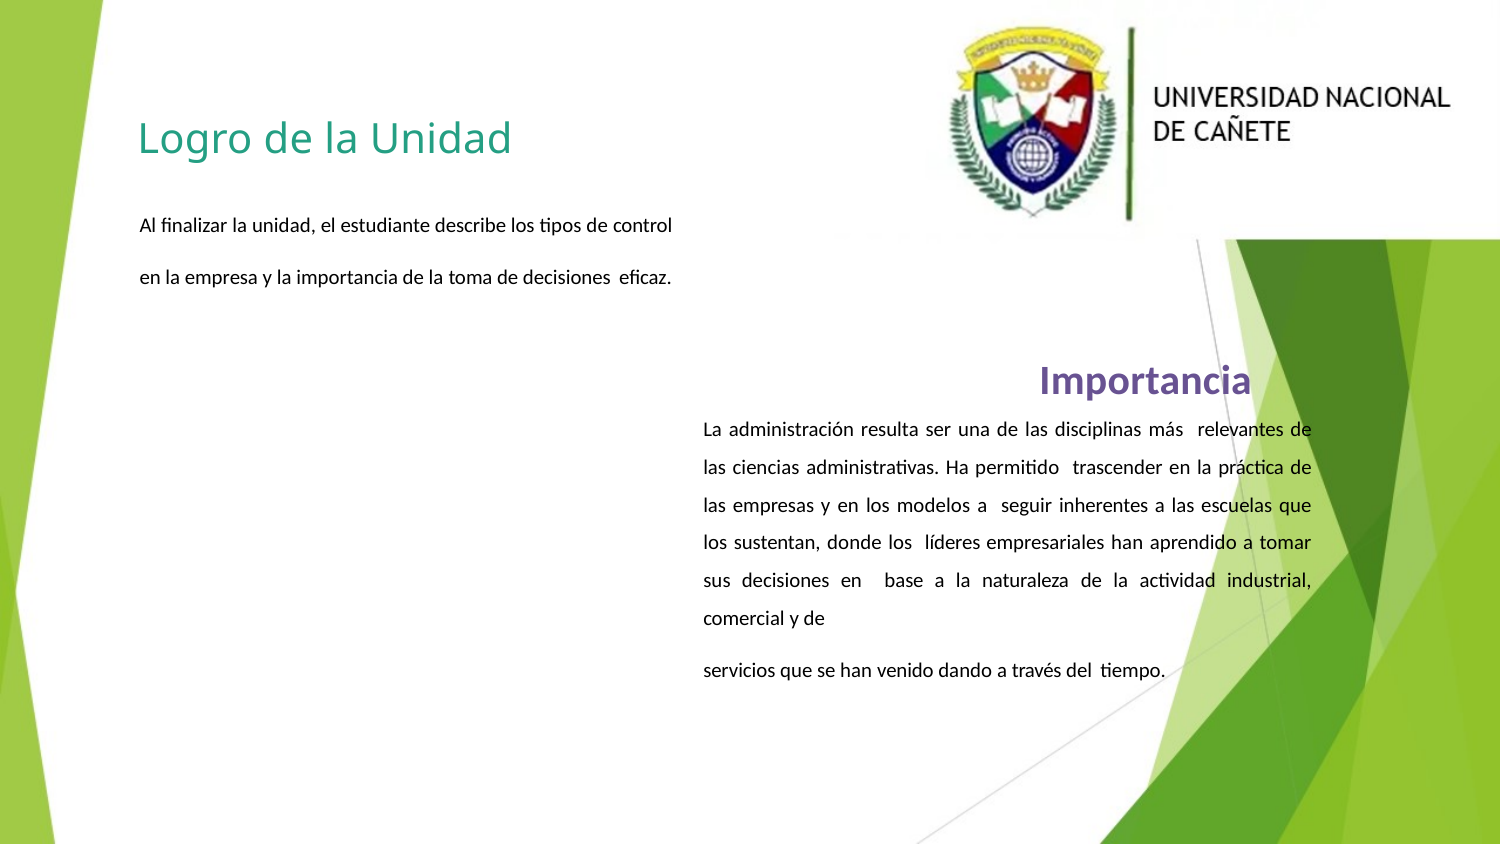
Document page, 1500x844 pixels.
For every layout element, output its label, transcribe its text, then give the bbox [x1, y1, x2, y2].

text_box Importancia La administración resulta ser una de las disciplinas más relevantes de las ciencias administrativas. Ha permitido trascender en la práctica de las empresas y en los modelos a seguir inherentes a las escuelas que los sustentan, donde los líderes empresariales han aprendido a tomar sus decisiones en base a la naturaleza de la actividad industrial, comercial y de servicios que se han venido dando a través del tiempo. [701, 322, 1313, 682]
title Logro de la Unidad [135, 109, 551, 253]
picture [0, 0, 1500, 844]
text_box Al finalizar la unidad, el estudiante describe los tipos de control en la empresa y la importancia de la toma de decisiones eficaz. [137, 209, 750, 289]
